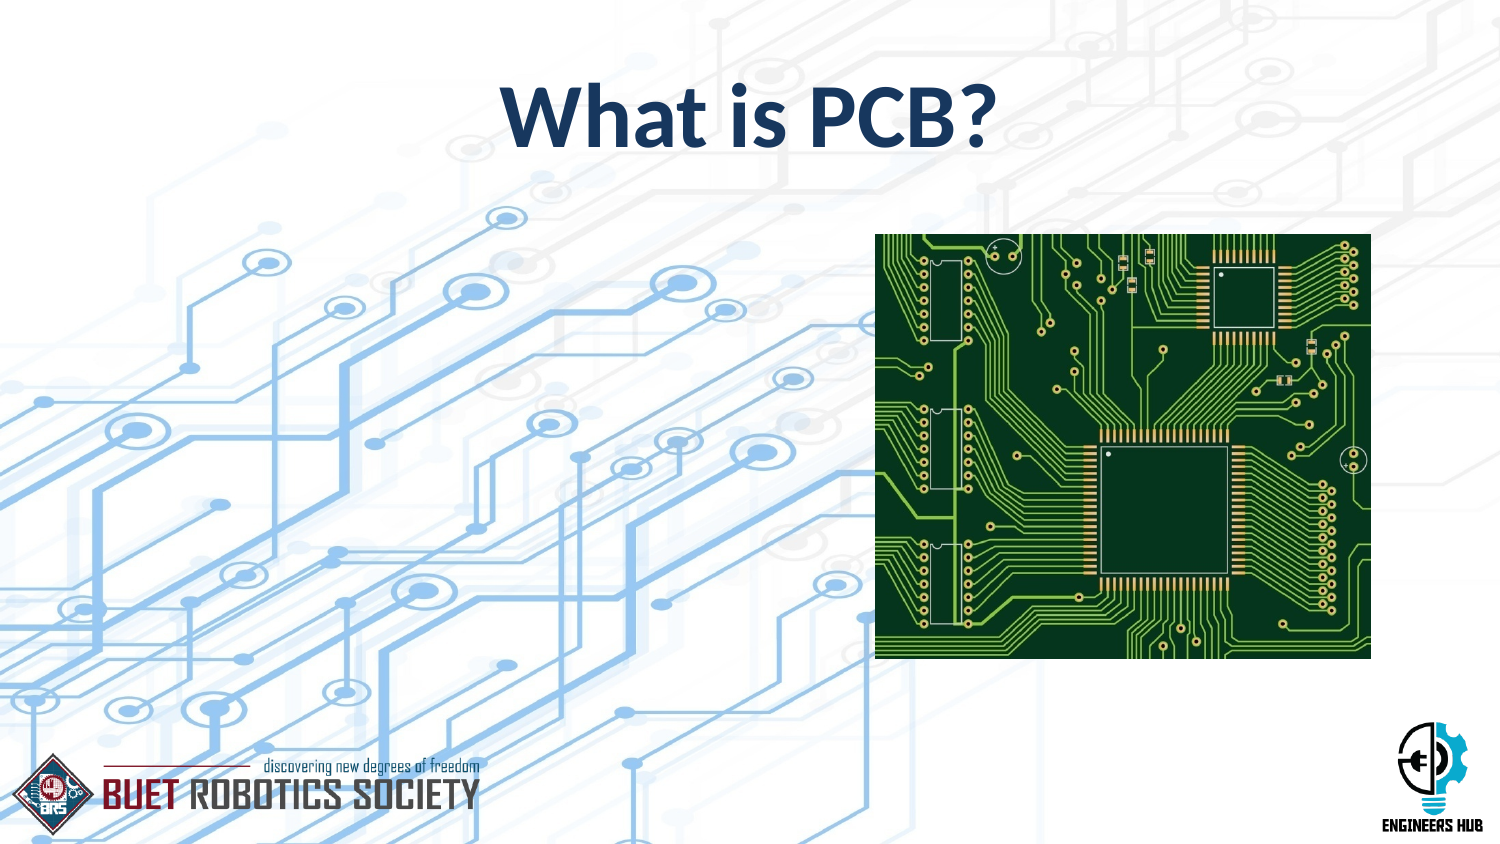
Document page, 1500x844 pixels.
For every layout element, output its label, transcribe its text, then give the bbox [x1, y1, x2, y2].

picture [874, 234, 1371, 660]
picture [0, 744, 488, 844]
title What is PCB? [0, 0, 1500, 222]
picture [1365, 709, 1500, 844]
